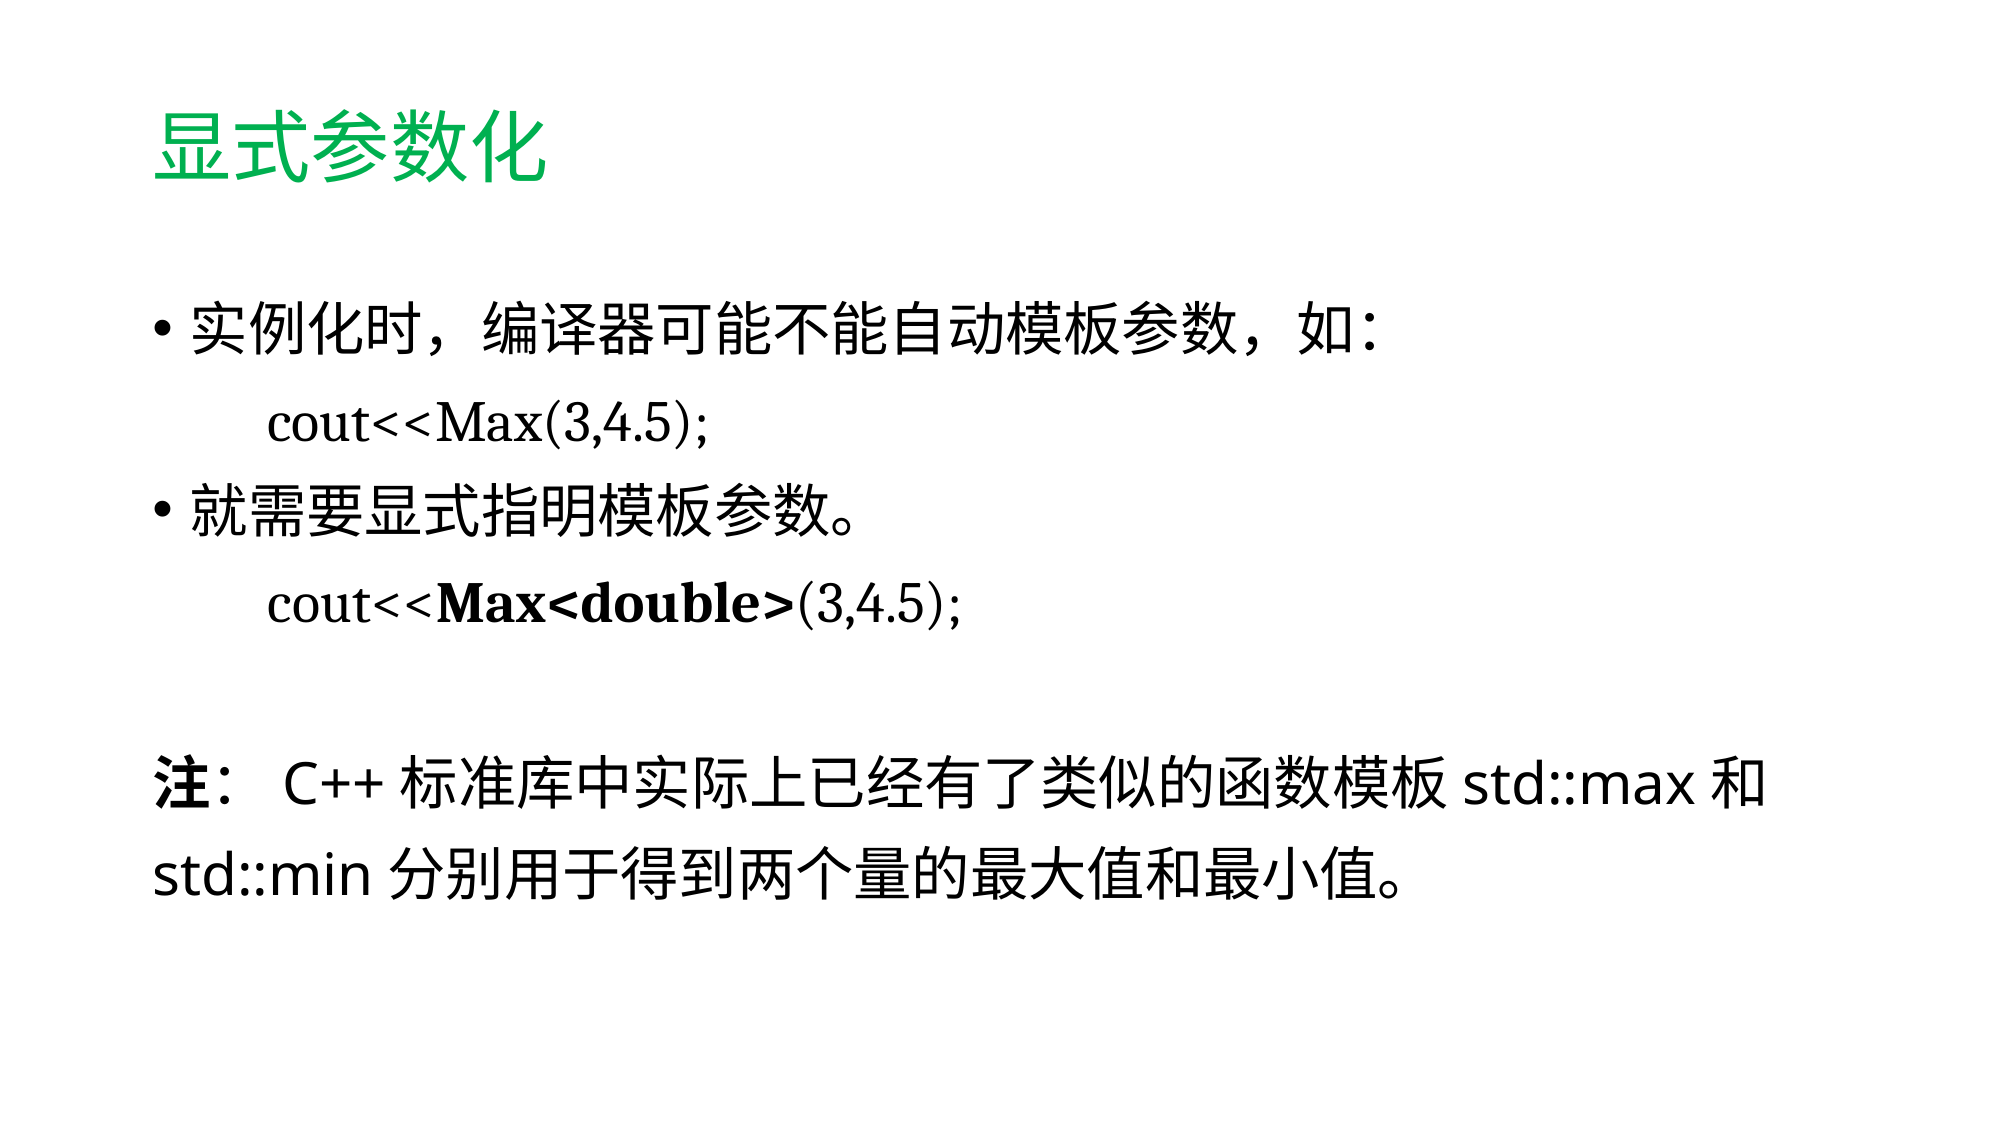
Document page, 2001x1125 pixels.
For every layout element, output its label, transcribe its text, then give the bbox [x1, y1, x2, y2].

list 实例化时，编译器可能不能自动模板参数，如： cout<<Max(3,4.5); 就需要显式指明模板参数。 cout<<Max<double>(3,4.5); 注：C++标准库中实际上已经有了类似的函数模板std::max和std::min分别用于得到两个量的最大值和最小值。 [137, 263, 1863, 1014]
title 显式参数化 [137, 59, 1863, 241]
